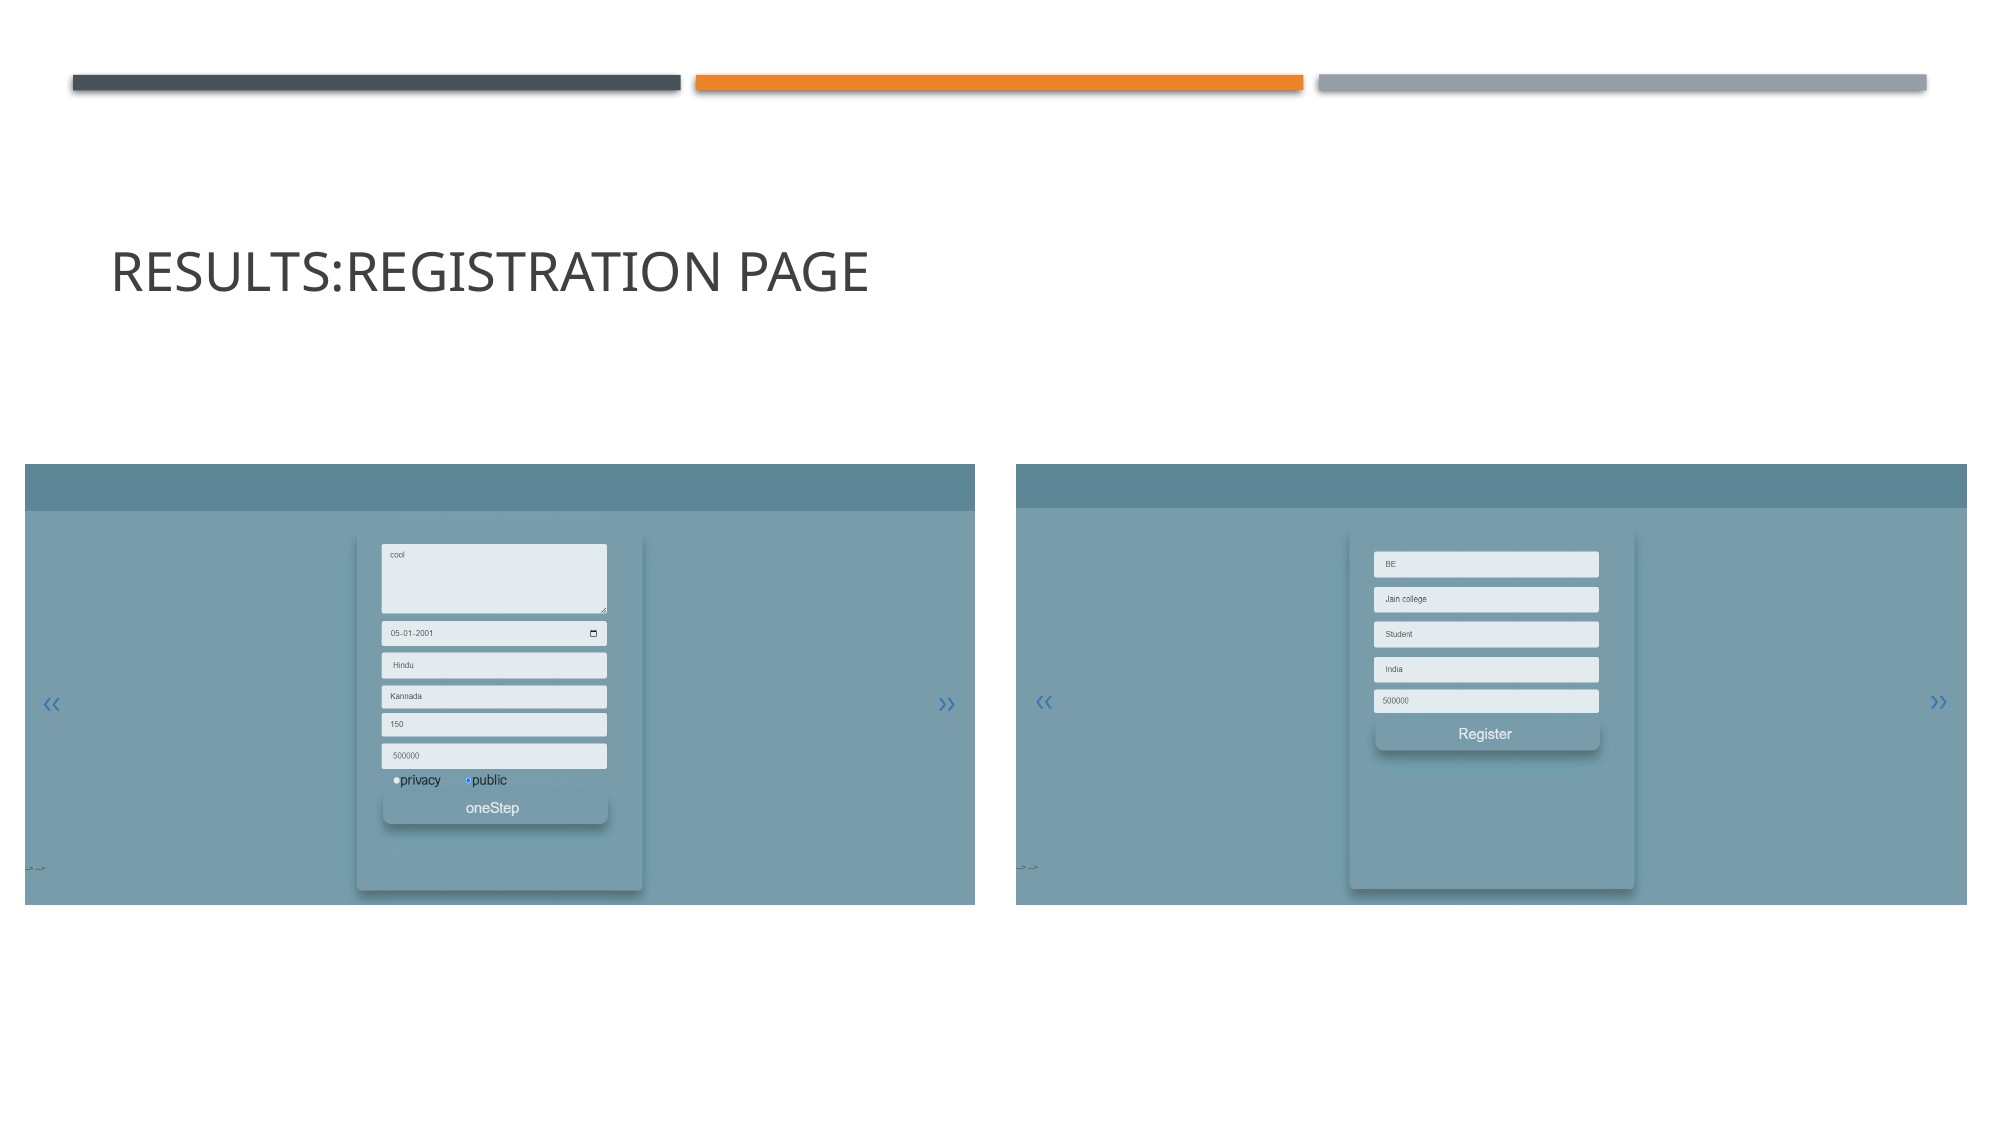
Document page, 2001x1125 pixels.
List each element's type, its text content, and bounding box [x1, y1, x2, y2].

title Results:registration page [95, 115, 1905, 311]
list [25, 464, 975, 906]
picture [1015, 463, 1968, 906]
